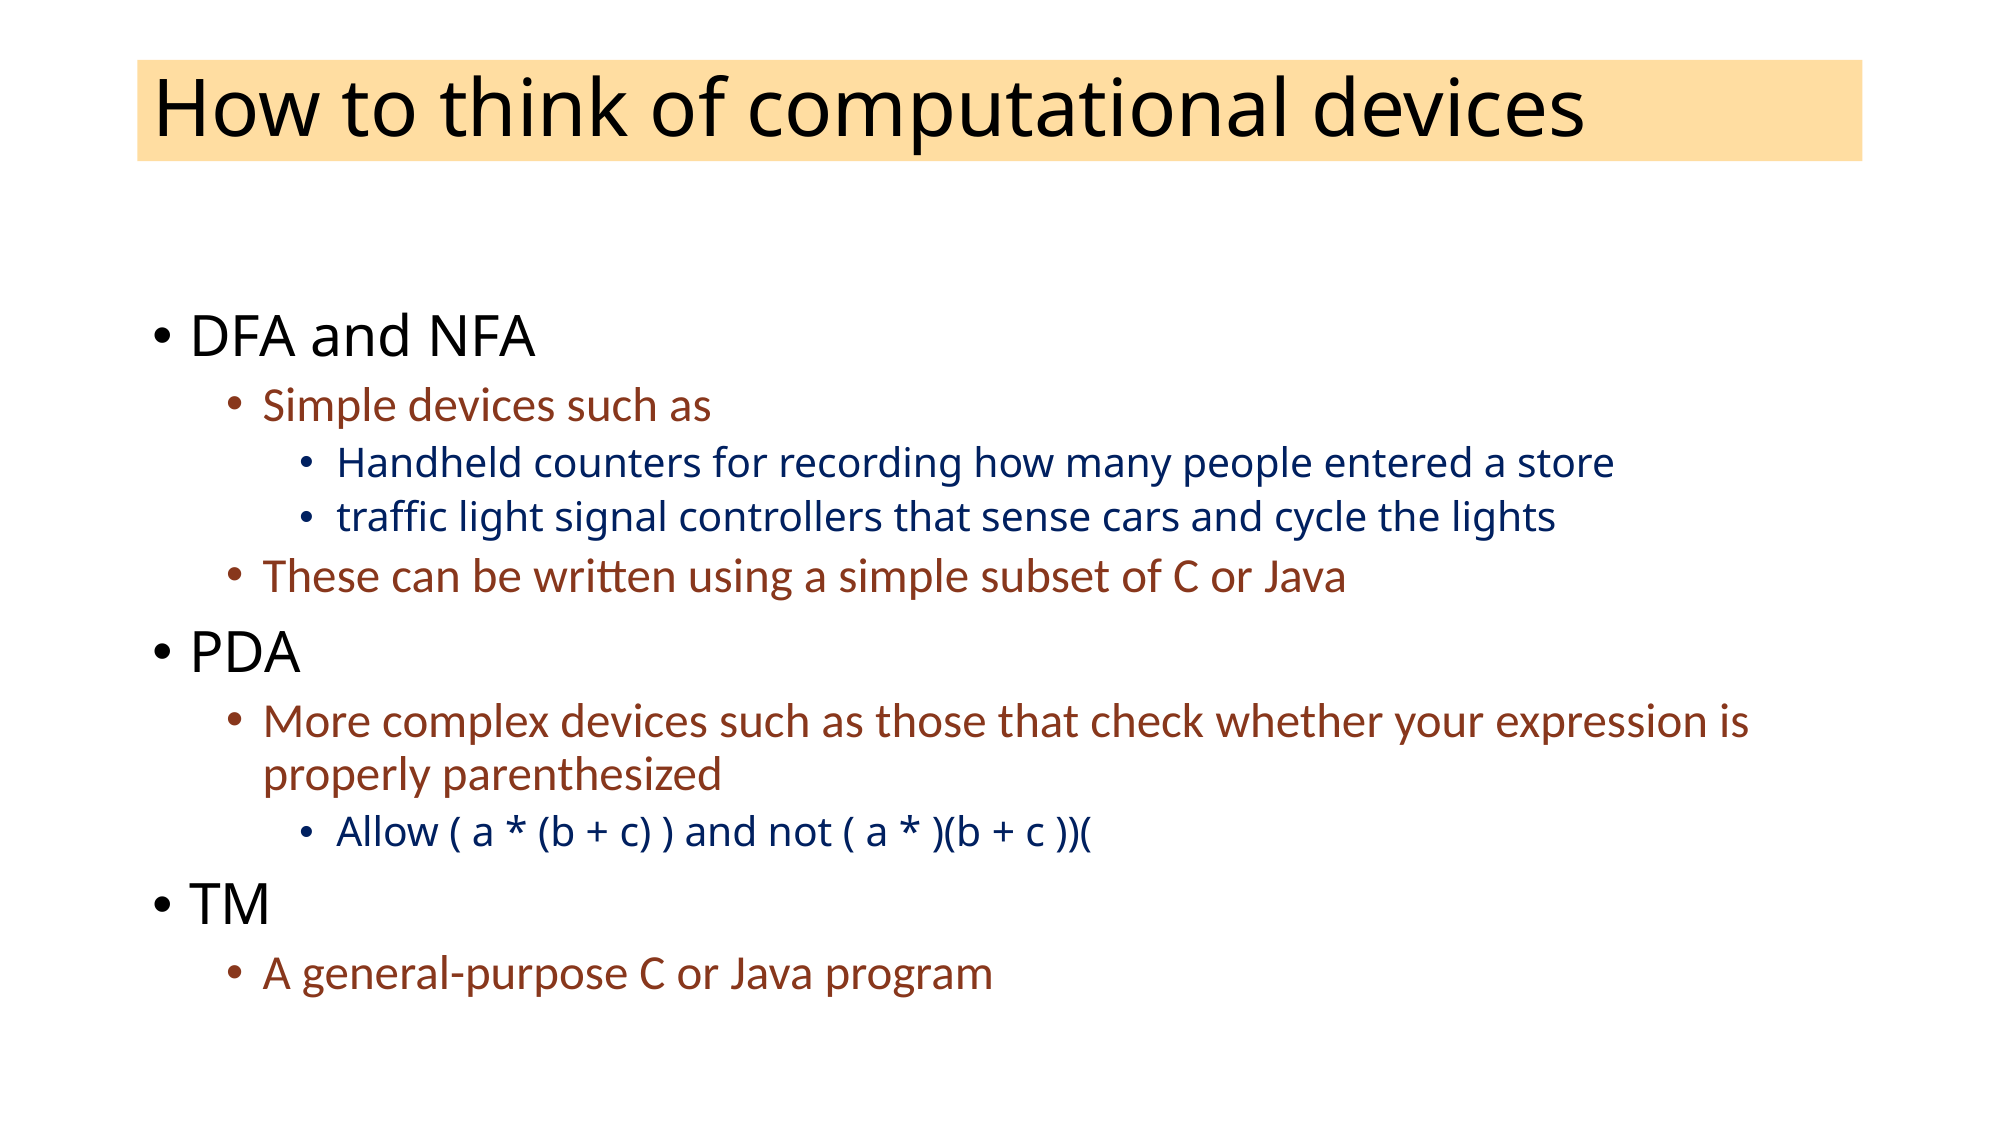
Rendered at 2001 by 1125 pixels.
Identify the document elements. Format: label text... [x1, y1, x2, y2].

list DFA and NFA Simple devices such as Handheld counters for recording how many people entered a store traffic light signal controllers that sense cars and cycle the lights These can be written using a simple subset of C or Java PDA More complex devices such as those that check whether your expression is properly parenthesized Allow ( a * (b + c) ) and not ( a * )(b + c ))( TM A general-purpose C or Java program [137, 299, 1863, 1014]
title How to think of computational devices [137, 59, 1863, 162]
